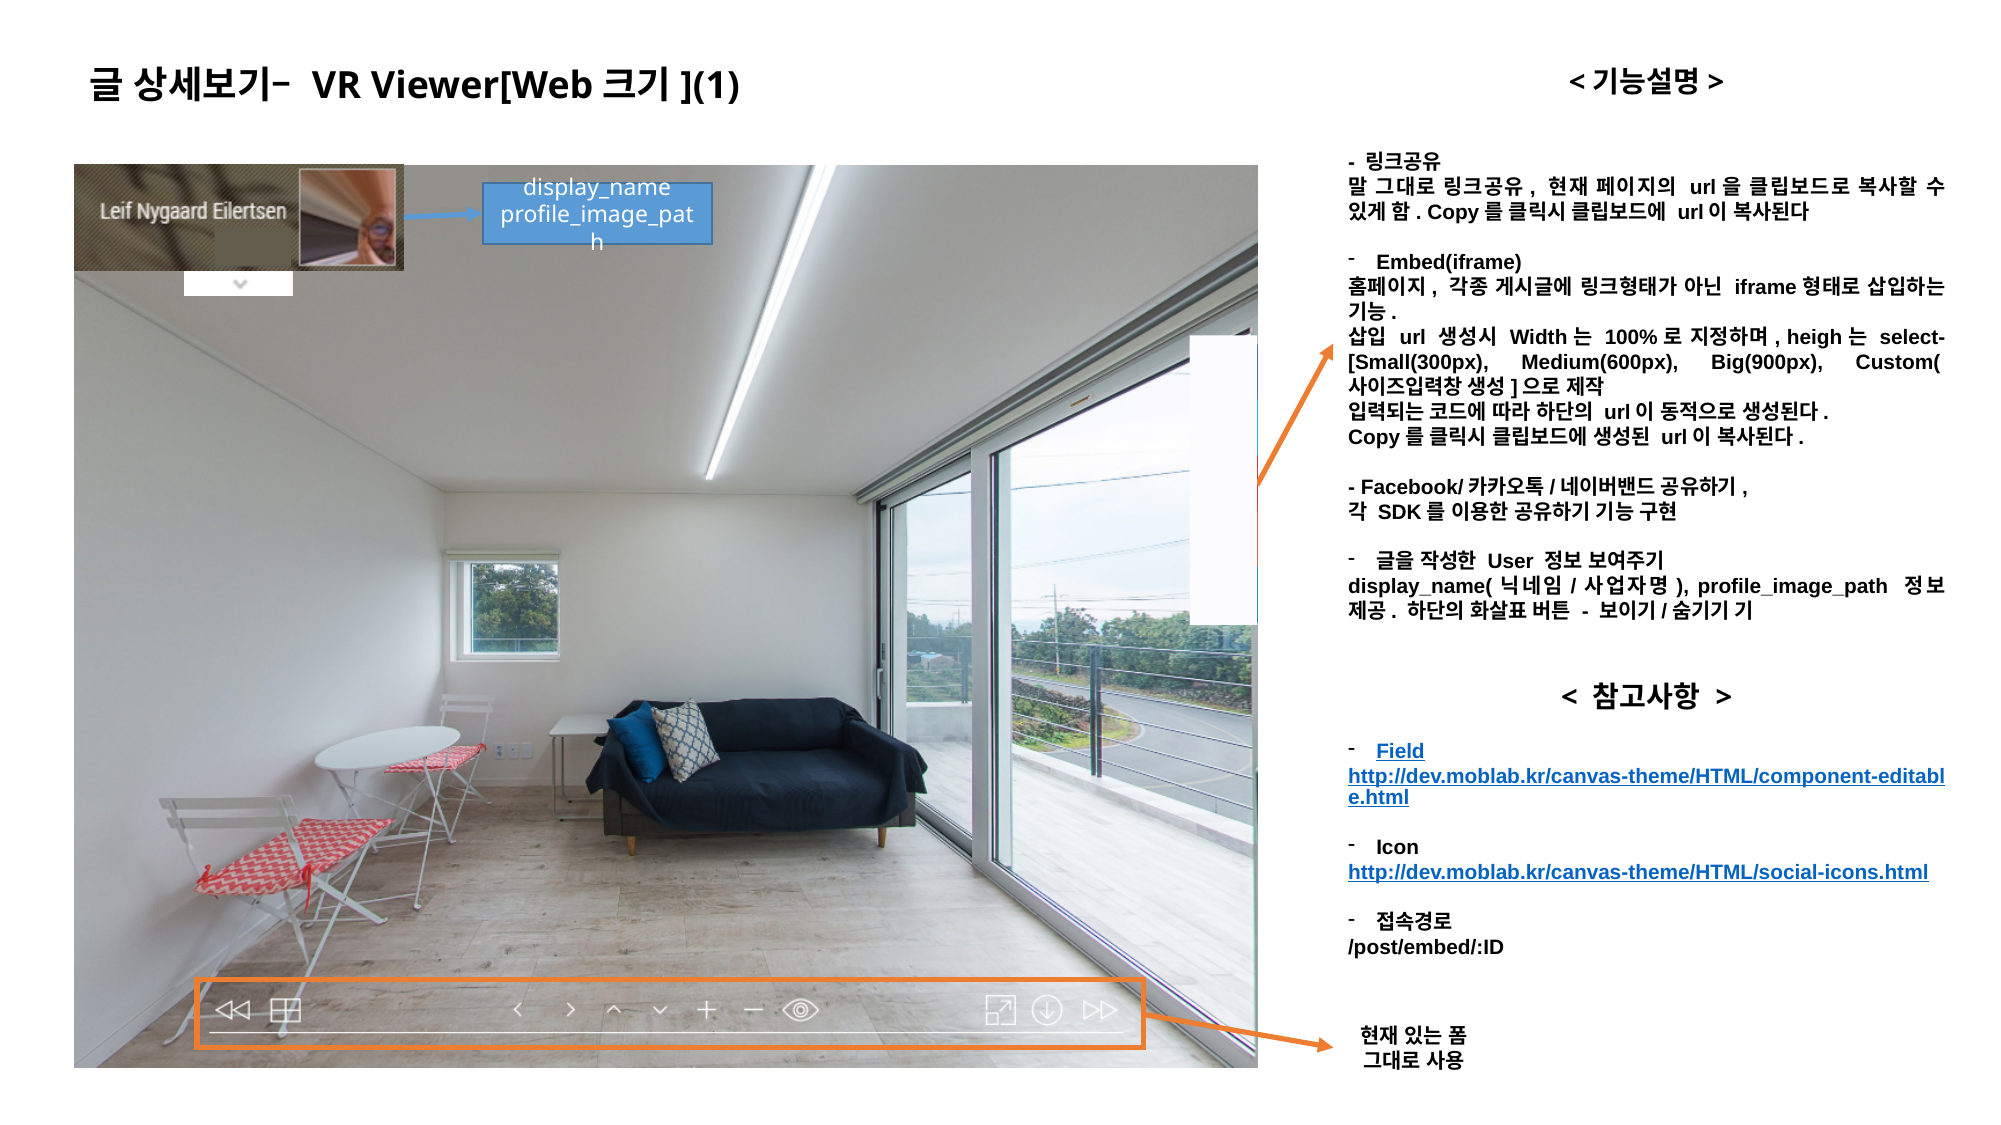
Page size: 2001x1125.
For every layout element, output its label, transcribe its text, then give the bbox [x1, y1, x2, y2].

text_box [1144, 1014, 1334, 1049]
text_box <기능설명> - 링크공유 말 그대로 링크공유, 현재 페이지의 url을 클립보드로 복사할 수 있게 함. Copy를 클릭시 클립보드에 url이 복사된다 Embed(iframe) 홈페이지, 각종 게시글에 링크형태가 아닌 iframe형태로 삽입하는 기능. 삽입 url 생성시 Width는 100%로 지정하며, heigh는 select-[Small(300px), Medium(600px), Big(900px), Custom(사이즈입력창 생성]으로 제작 입력되는 코드에 따라 하단의 url이 동적으로 생성된다. Copy를 클릭시 클립보드에 생성된 url이 복사된다. - Facebook/카카오톡/네이버밴드 공유하기, 각 SDK를 이용한 공유하기 기능 구현 글을 작성한 User 정보 보여주기 display_name(닉네임/사업자명), profile_image_path 정보 제공. 하단의 화살표 버튼 - 보이기/숨기기 기 [1333, 56, 1961, 631]
text_box 현재 있는 폼 그대로 사용 [1333, 1015, 1495, 1080]
text_box < 참고사항 > Field http://dev.moblab.kr/canvas-theme/HTML/component-editable.html Icon http://dev.moblab.kr/canvas-theme/HTML/social-icons.html 접속경로 /post/embed/:ID [1333, 670, 1961, 946]
text_box 글 상세보기– VR Viewer[Web크기](1) [74, 53, 936, 114]
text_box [403, 213, 483, 218]
picture [74, 164, 1258, 1068]
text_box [1257, 351, 1334, 485]
